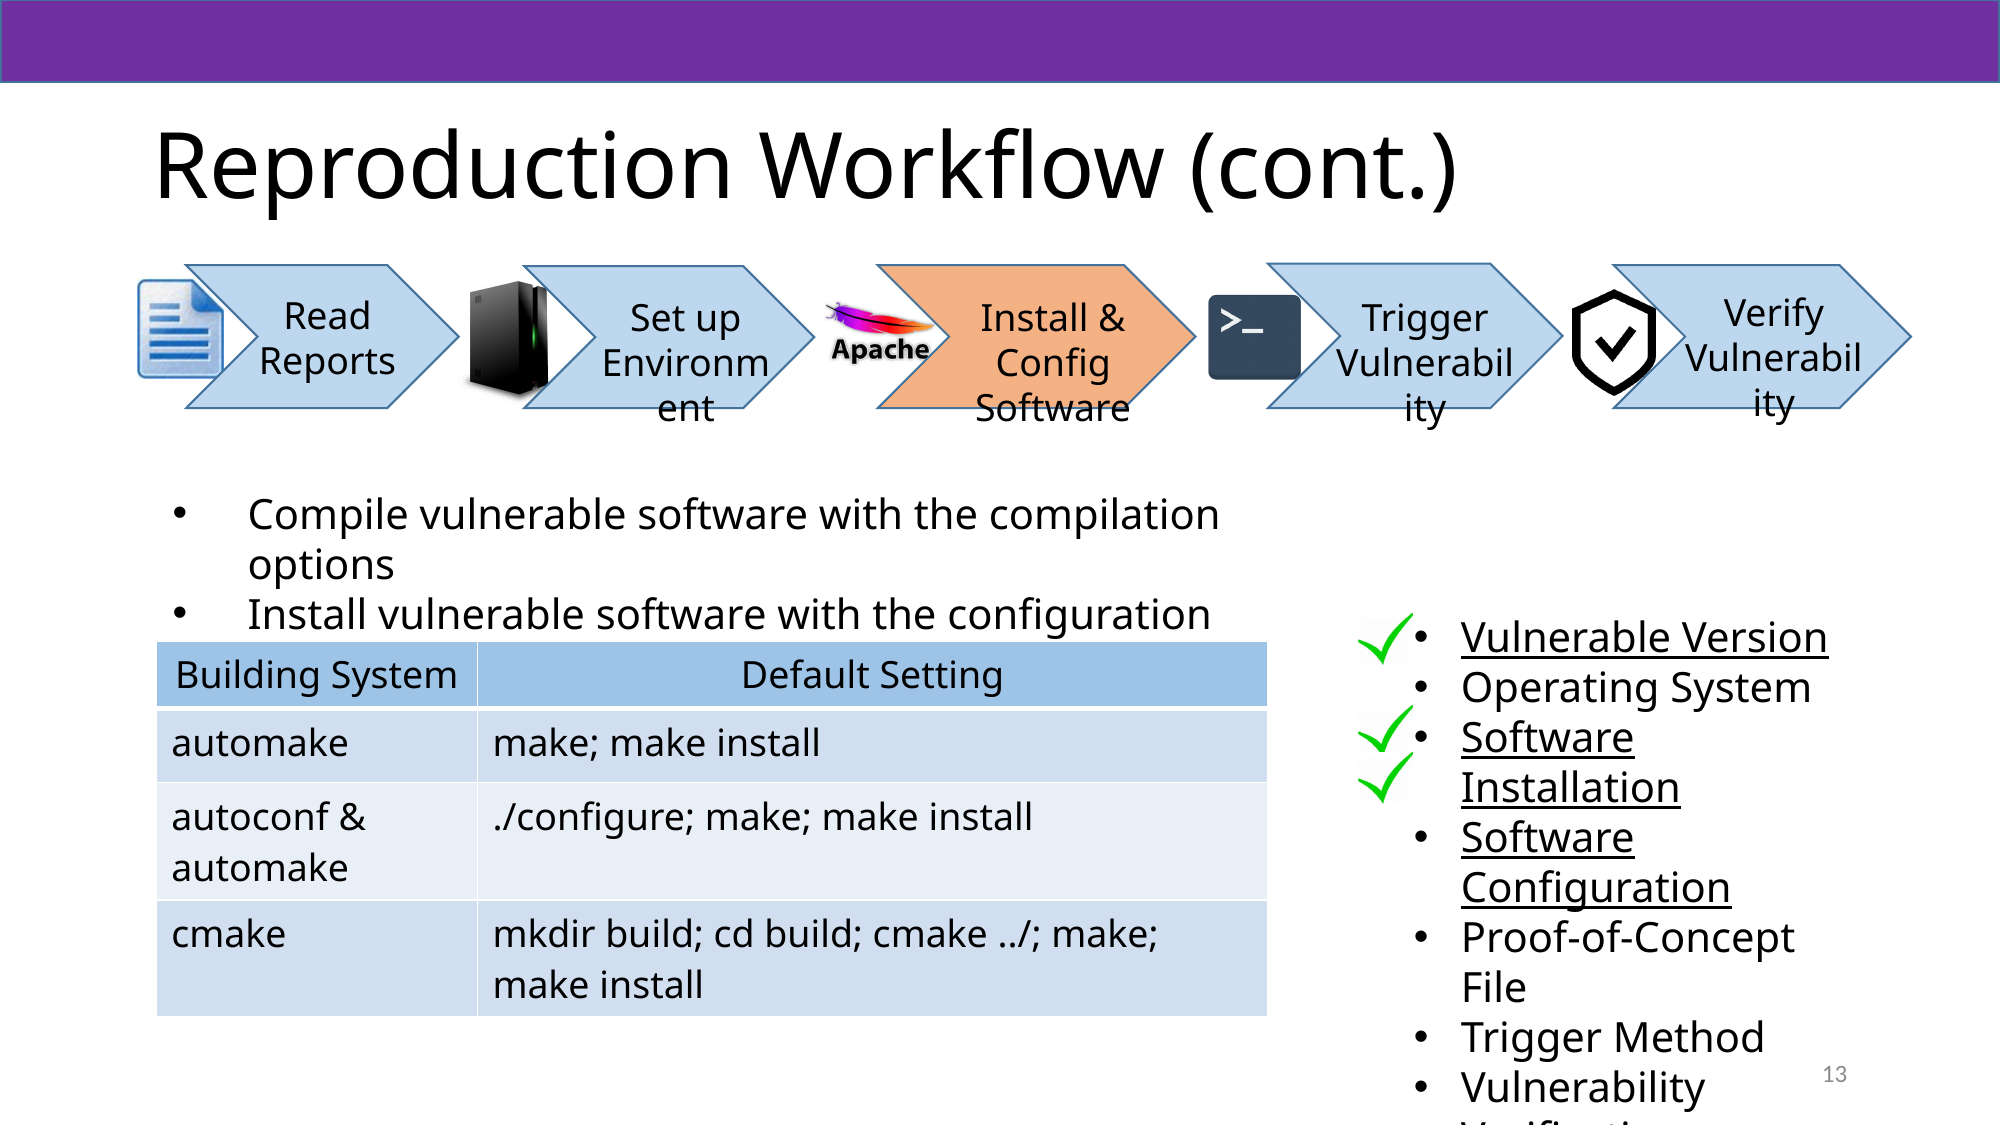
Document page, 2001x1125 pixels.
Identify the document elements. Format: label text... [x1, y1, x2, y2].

text_box [875, 264, 1147, 286]
text_box [1265, 262, 1515, 317]
text_box Read Reports [234, 284, 421, 390]
picture [1358, 613, 1413, 665]
table_header Default Setting [478, 642, 1267, 706]
text_box [790, 311, 816, 363]
picture [457, 281, 558, 405]
picture [1571, 289, 1656, 396]
table_cell make; make install [478, 711, 1267, 782]
table_cell ./configure; make; make install [478, 783, 1267, 899]
text_box [1177, 316, 1198, 357]
text_box [1611, 354, 1666, 410]
text_box [1611, 264, 1857, 319]
table_cell cmake [157, 901, 477, 1016]
text_box [421, 297, 457, 376]
picture [820, 271, 939, 389]
picture [137, 278, 224, 379]
text_box [183, 264, 408, 315]
text_box [521, 265, 765, 325]
text_box Verify Vulnerability [1666, 281, 1882, 432]
text_box Compile vulnerable software with the compilation options Install vulnerable software with the configuration options [119, 479, 1283, 596]
text_box [1265, 355, 1319, 410]
text_box Install & Config Software [929, 286, 1177, 437]
table_cell automake [157, 711, 477, 782]
text_box [183, 358, 407, 410]
picture [1358, 705, 1413, 804]
text_box [1531, 302, 1565, 369]
table_cell autoconf & automake [157, 783, 477, 899]
text_box [1882, 306, 1913, 368]
text_box [521, 349, 581, 410]
text_box [0, 0, 2000, 83]
text_box [875, 389, 929, 410]
text_box Vulnerable Version Operating System Software Installation Software Configuration Proof-of-Concept File Trigger Method Vulnerability Verification [1399, 603, 1863, 1125]
text_box Trigger Vulnerability [1319, 286, 1531, 437]
text_box Set up Environment [581, 286, 790, 437]
table_cell mkdir build; cd build; cmake ../; make; make install [478, 901, 1267, 1016]
picture [1204, 286, 1305, 388]
title Reproduction Workflow (cont.) [137, 83, 1863, 278]
table_header Building System [157, 642, 477, 706]
